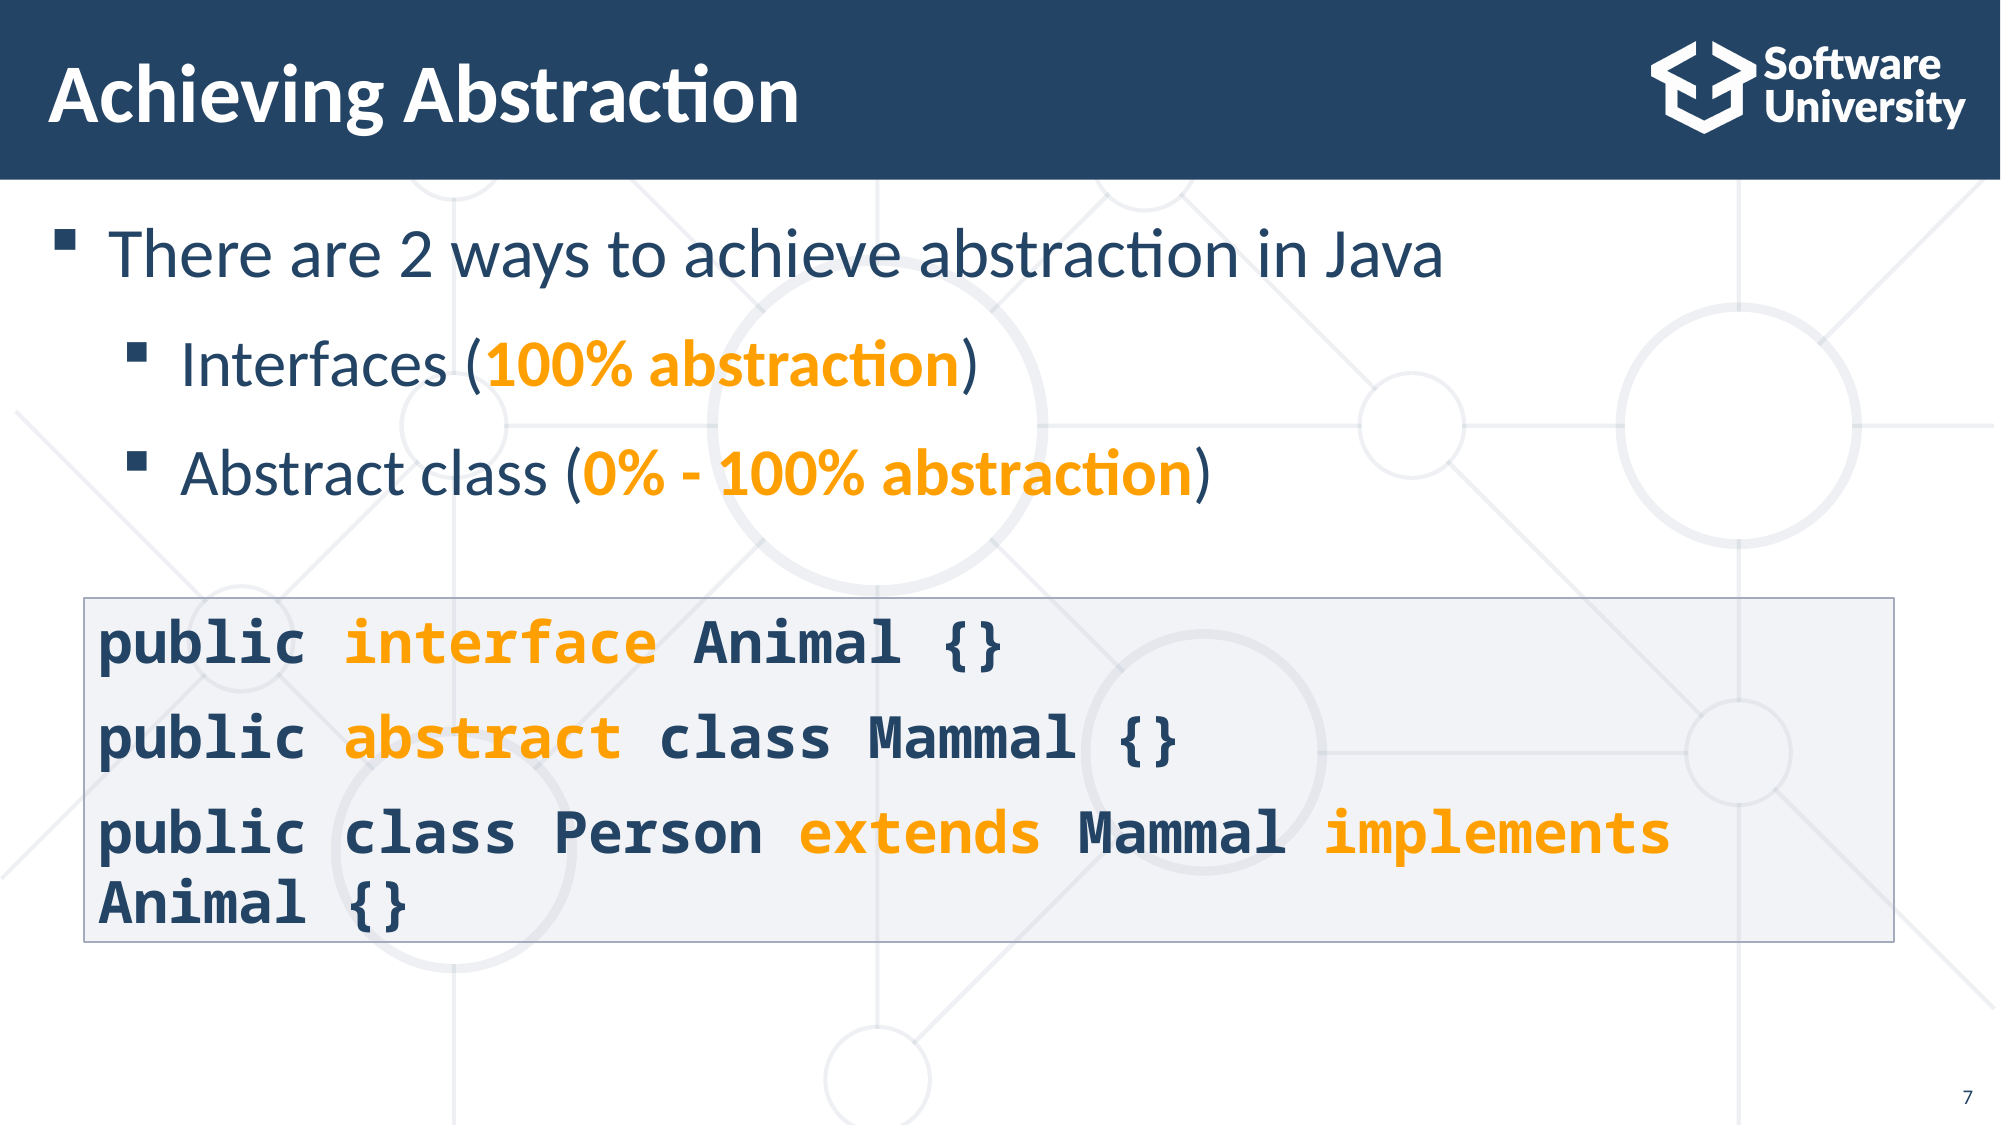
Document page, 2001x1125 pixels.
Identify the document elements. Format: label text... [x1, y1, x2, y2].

list There are 2 ways to achieve abstraction in Java Interfaces (100% abstraction) Abstract class (0% - 100% abstraction) [31, 196, 1970, 1104]
text_box public interface Animal {} public abstract class Mammal {} public class Person extends Mammal implements Animal {} [83, 597, 1894, 943]
slide_number 7 [1927, 1067, 1989, 1117]
picture [1651, 41, 1966, 134]
title Achieving Abstraction [31, 16, 1625, 162]
